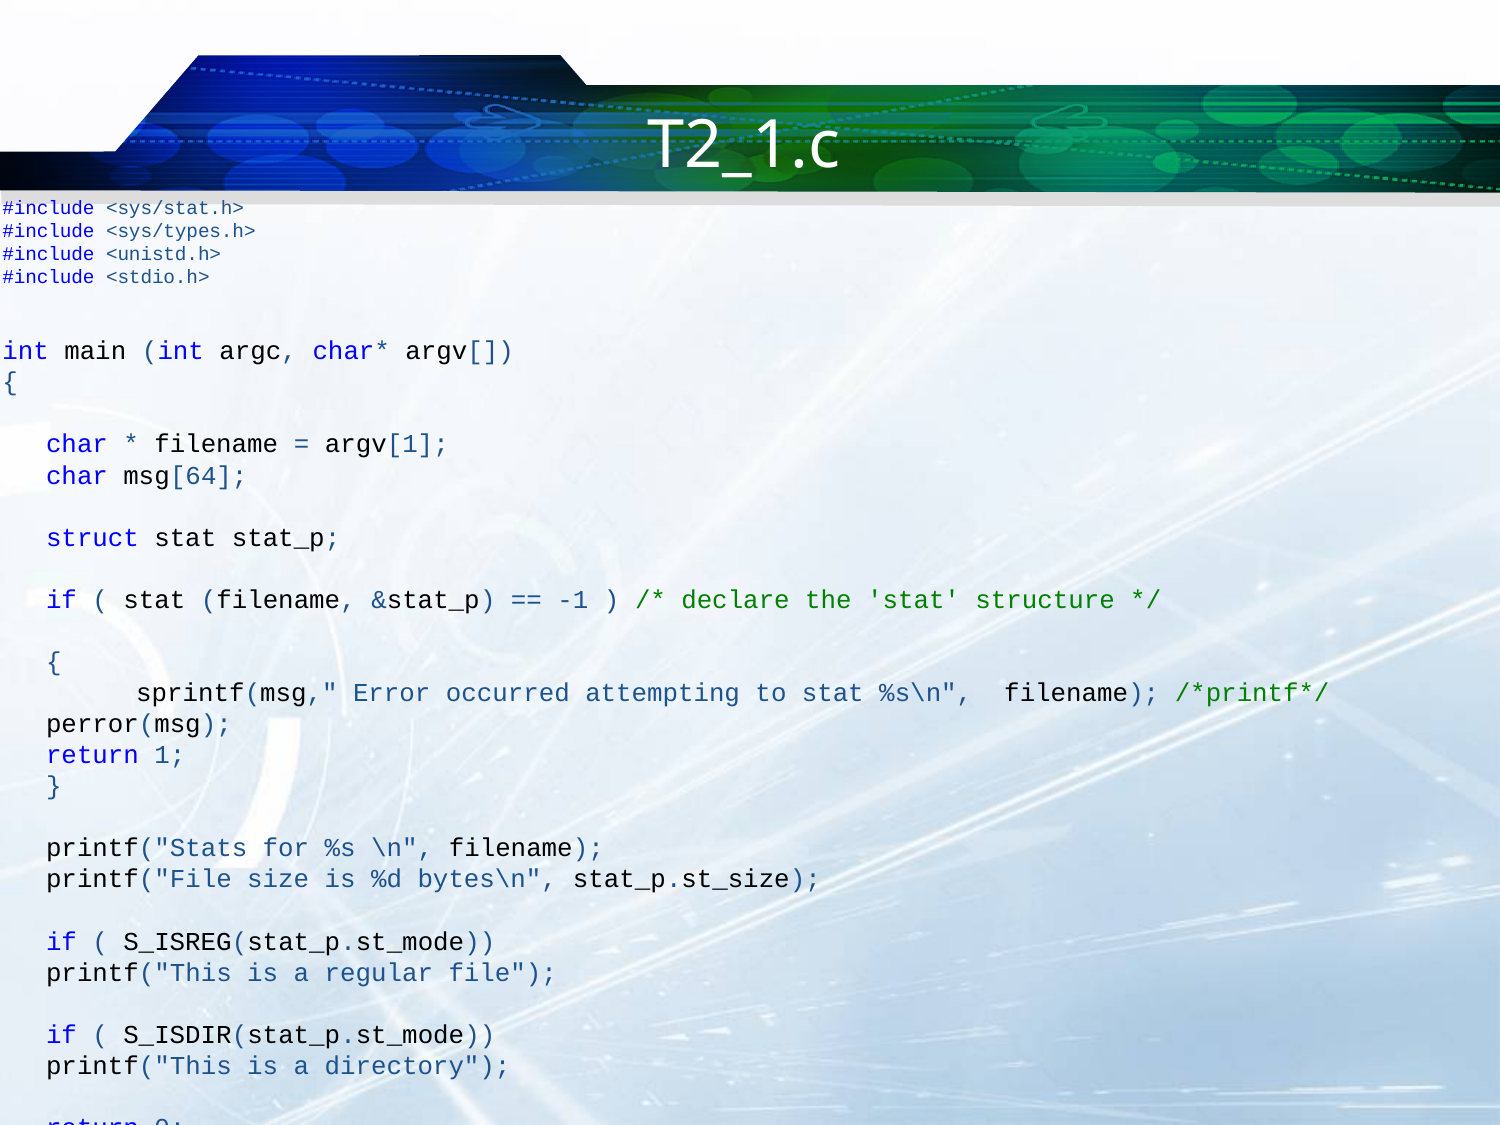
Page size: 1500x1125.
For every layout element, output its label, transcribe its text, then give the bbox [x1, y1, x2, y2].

picture [0, 0, 1500, 187]
title T2_1.c [99, 94, 1388, 187]
list #include <sys/stat.h> #include <sys/types.h> #include <unistd.h> #include <stdio.h> int main (int argc, char* argv[]) { char * filename = argv[1]; char msg[64]; struct stat stat_p; if ( stat (filename, &stat_p) == -1 ) /* declare the 'stat' structure */ { sprintf(msg," Error occurred attempting to stat %s\n", filename); /*printf*/ perror(msg); return 1; } printf("Stats for %s \n", filename); printf("File size is %d bytes\n", stat_p.st_size); if ( S_ISREG(stat_p.st_mode)) printf("This is a regular file"); if ( S_ISDIR(stat_p.st_mode)) printf("This is a directory"); return 0; } [0, 187, 1500, 1125]
